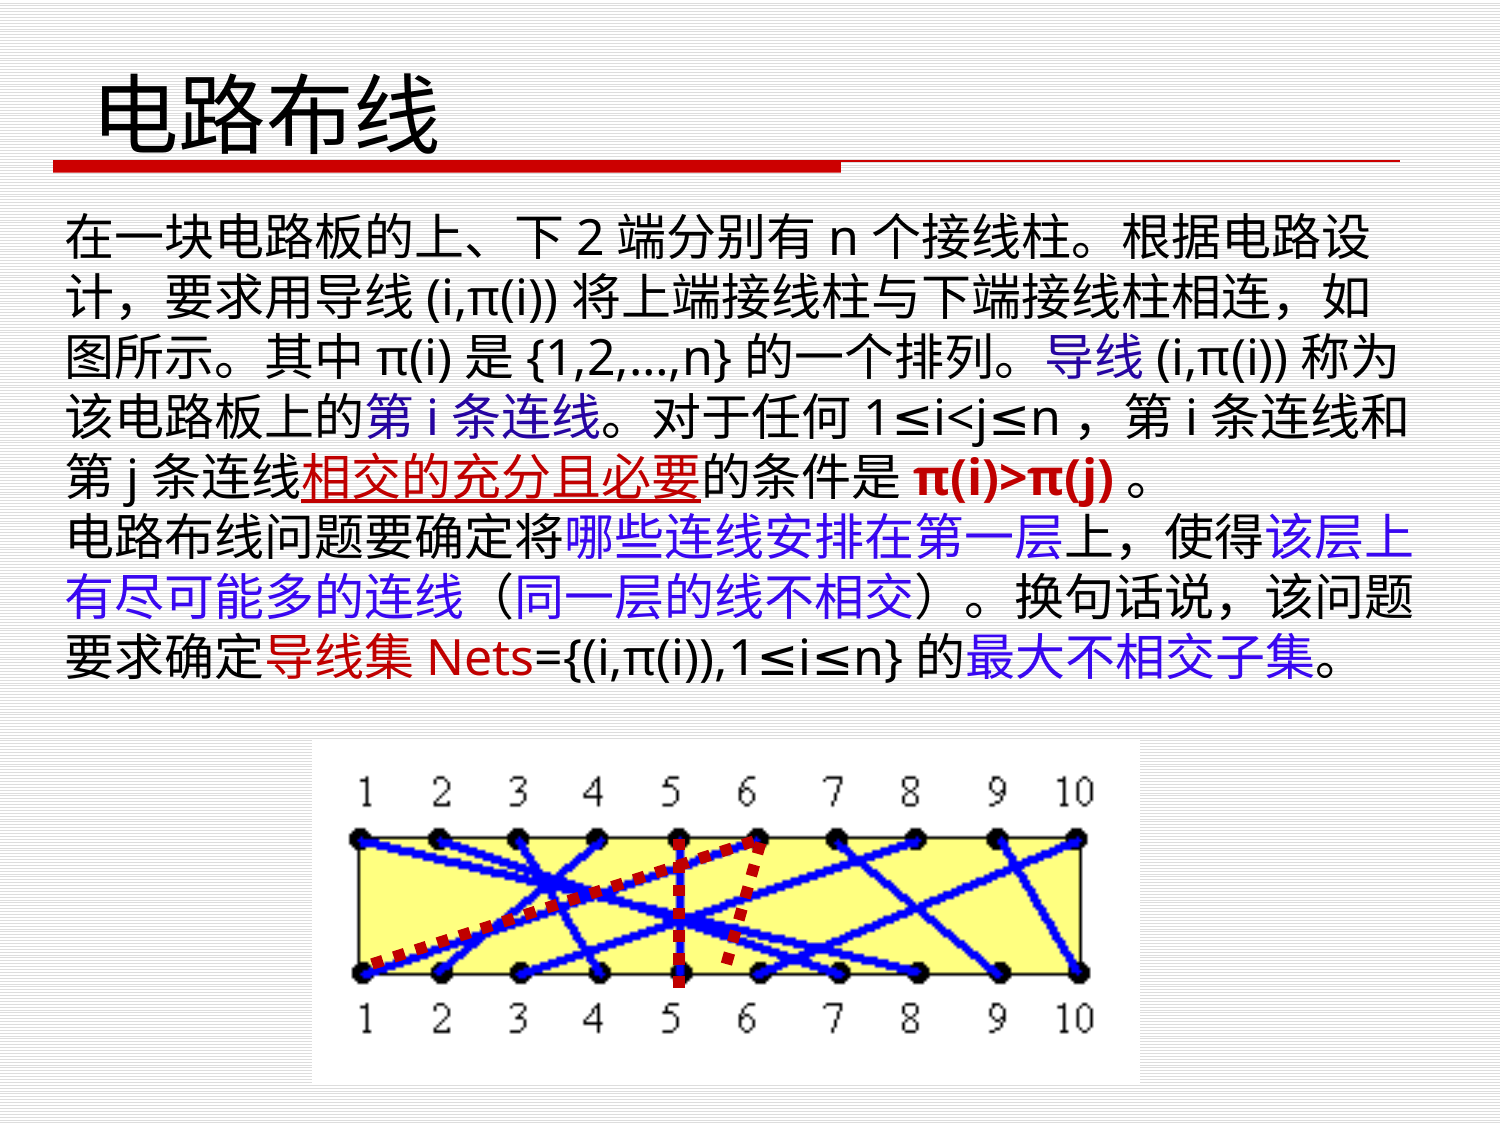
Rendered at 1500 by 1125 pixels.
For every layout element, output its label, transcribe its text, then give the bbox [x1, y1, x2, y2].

picture [312, 739, 1141, 1083]
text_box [726, 838, 763, 965]
text_box 在一块电路板的上、下2端分别有n个接线柱。根据电路设计，要求用导线(i,π(i))将上端接线柱与下端接线柱相连，如图所示。其中π(i)是{1,2,…,n}的一个排列。导线(i,π(i))称为该电路板上的第i条连线。对于任何1≤i<j≤n，第i条连线和第j条连线相交的充分且必要的条件是π(i)>π(j)。 电路布线问题要确定将哪些连线安排在第一层上，使得该层上有尽可能多的连线（同一层的线不相交）。换句话说，该问题要求确定导线集Nets={(i,π(i)),1≤i≤n}的最大不相交子集。 [49, 198, 1436, 693]
text_box 电路布线 [76, 42, 1282, 173]
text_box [371, 838, 725, 965]
